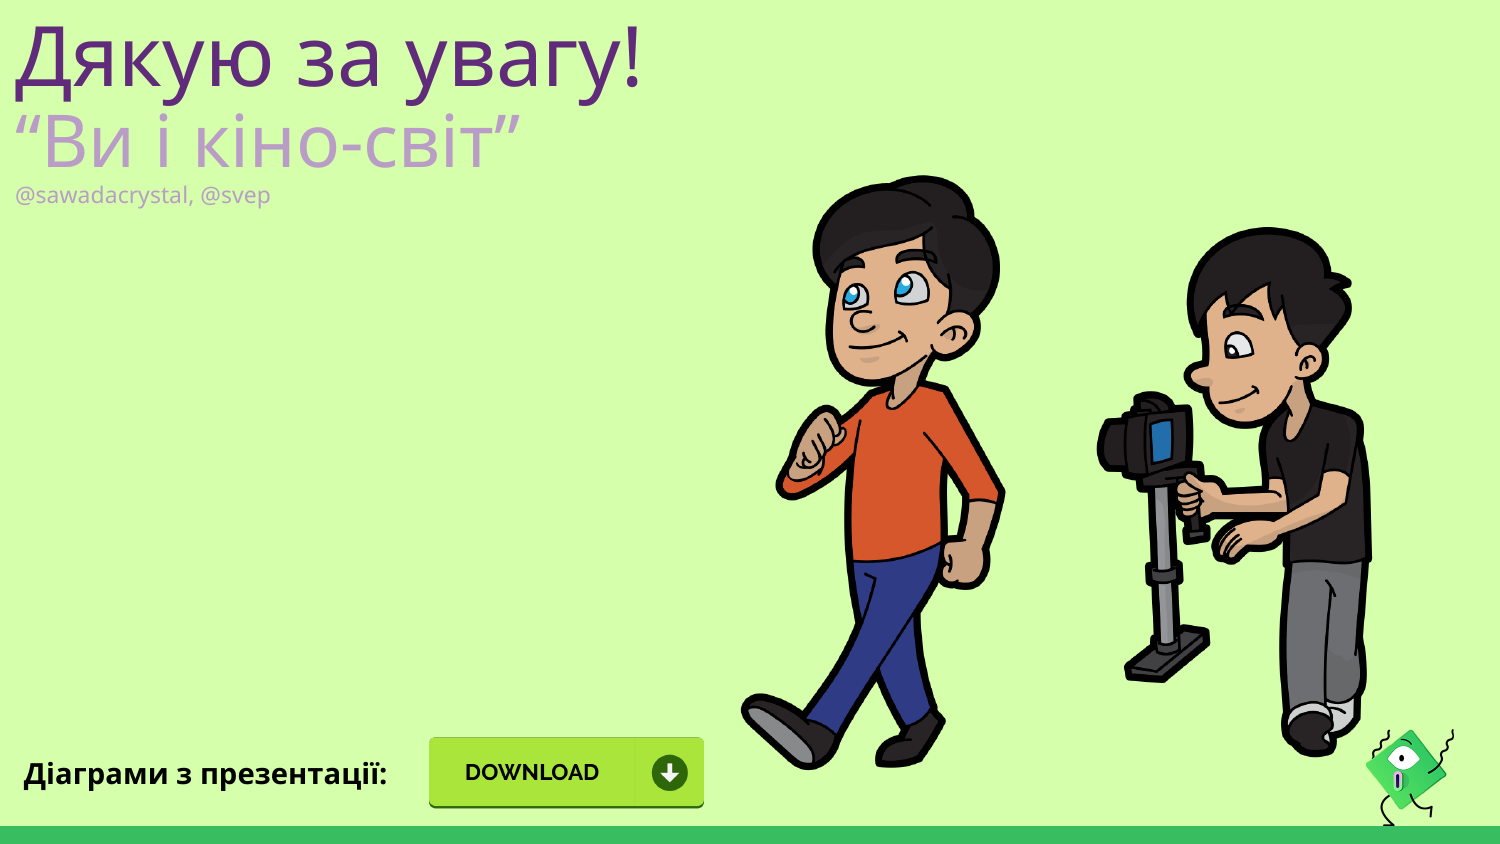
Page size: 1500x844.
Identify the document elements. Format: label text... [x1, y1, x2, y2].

text_box Дякую за увагу! “Ви і кіно-світ” @sawadacrystal, @svep [0, 0, 852, 224]
text_box Діаграми з презентації: [8, 740, 406, 805]
picture [411, 104, 1454, 844]
